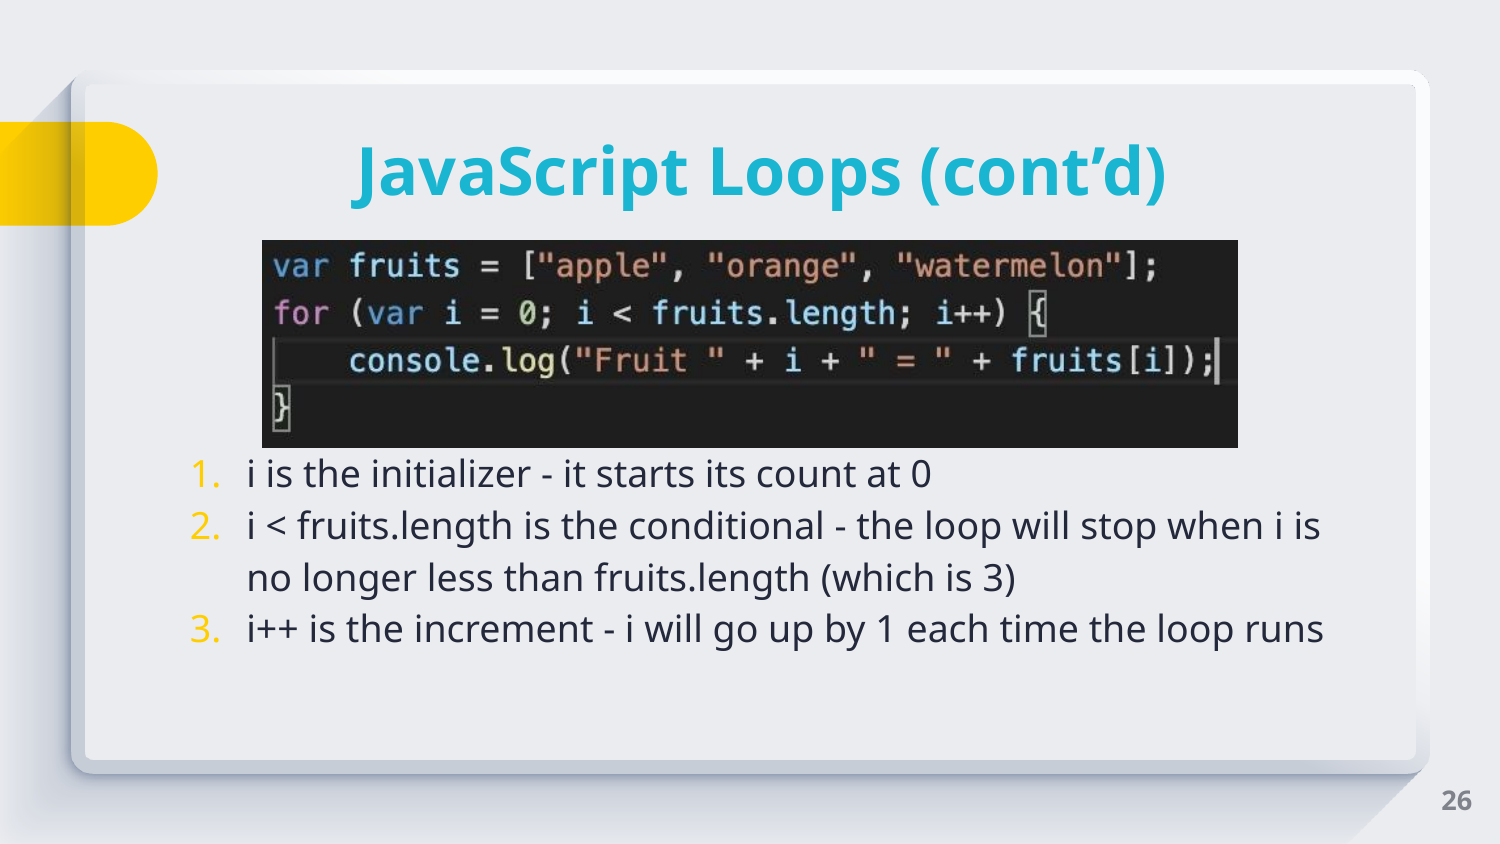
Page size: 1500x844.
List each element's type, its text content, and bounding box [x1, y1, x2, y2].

list i is the initializer - it starts its count at 0 i < fruits.length is the conditional - the loop will stop when i is no longer less than fruits.length (which is 3) i++ is the increment - i will go up by 1 each time the loop runs [171, 240, 1354, 694]
slide_number ‹#› [1414, 759, 1500, 844]
picture [0, 0, 1500, 844]
title JavaScript Loops (cont’d) [171, 121, 1354, 226]
